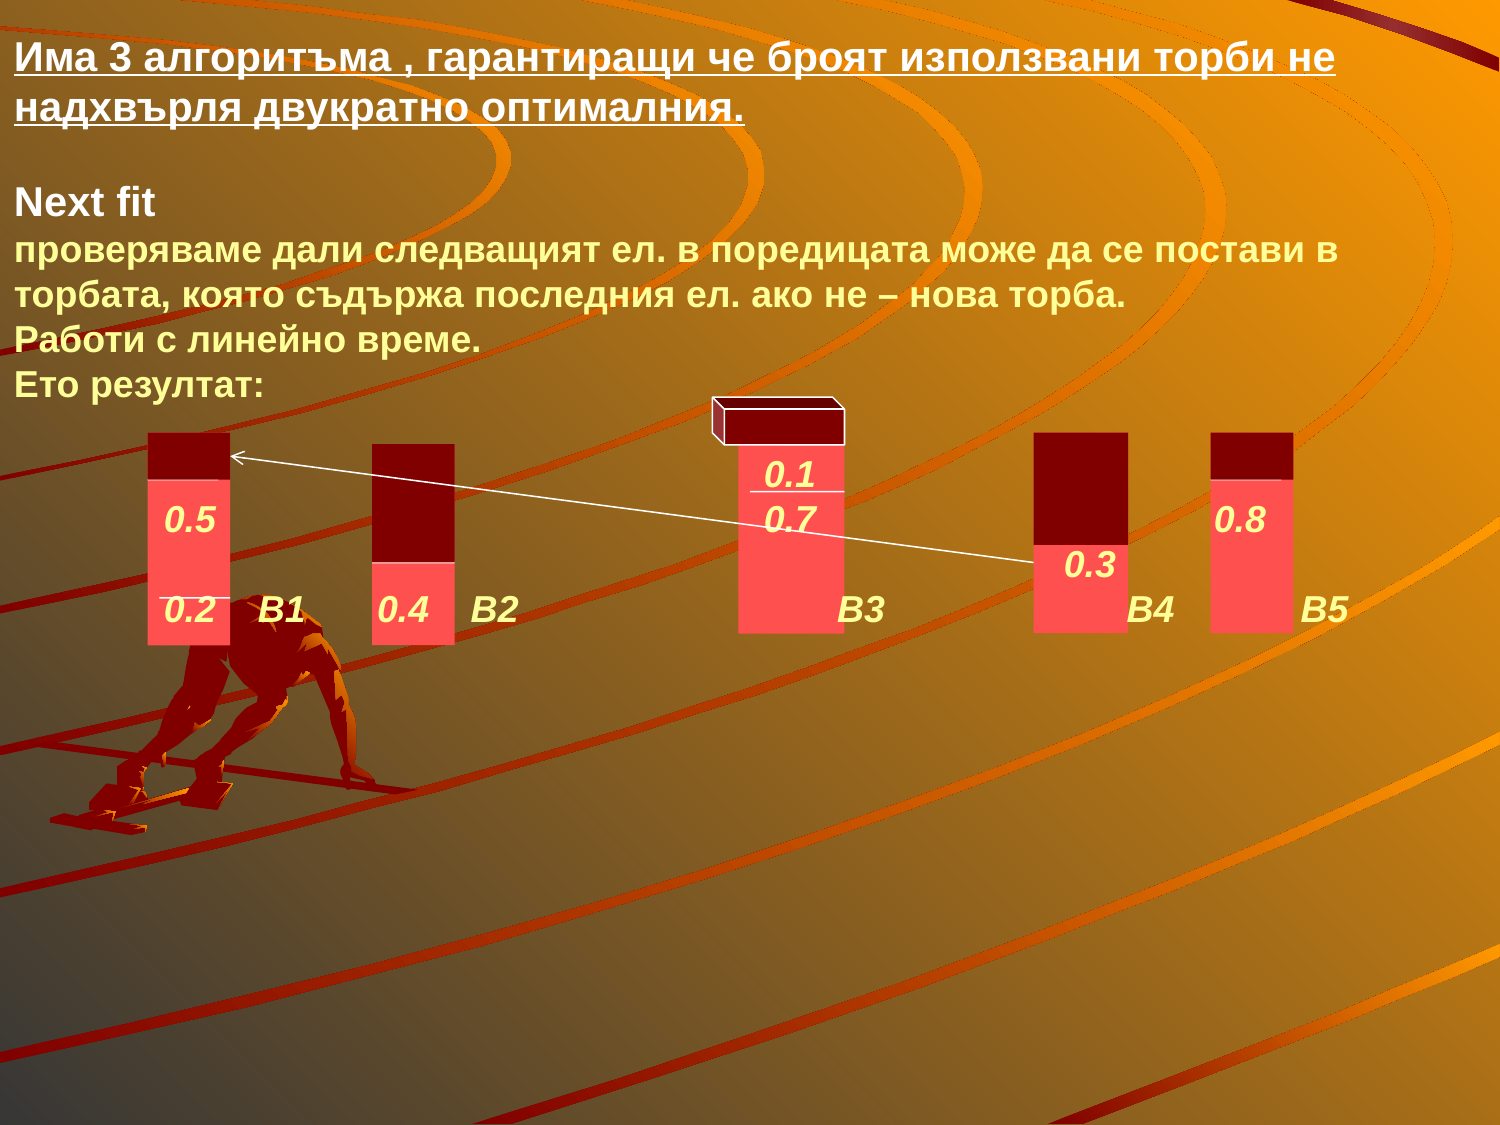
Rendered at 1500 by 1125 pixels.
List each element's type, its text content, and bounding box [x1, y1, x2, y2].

text_box [712, 397, 845, 445]
title Има 3 алгоритъма , гарантиращи че броят използвани торби не надхвърля двукратно оптималния. Next fit проверяваме дали следващият ел. в поредицата може да се постави в торбата, която съдържа последния ел. ако не – нова торба. Работи с линейно време. Ето резултат: 0.1 0.5 0.7 0.8 0.3 0.2 B1 0.4 B2 B3 B4 B5 [0, 30, 1458, 728]
text_box [713, 398, 725, 444]
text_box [229, 455, 1034, 563]
text_box [147, 432, 231, 480]
text_box [1033, 432, 1129, 545]
text_box [372, 444, 455, 454]
text_box [1210, 432, 1294, 480]
